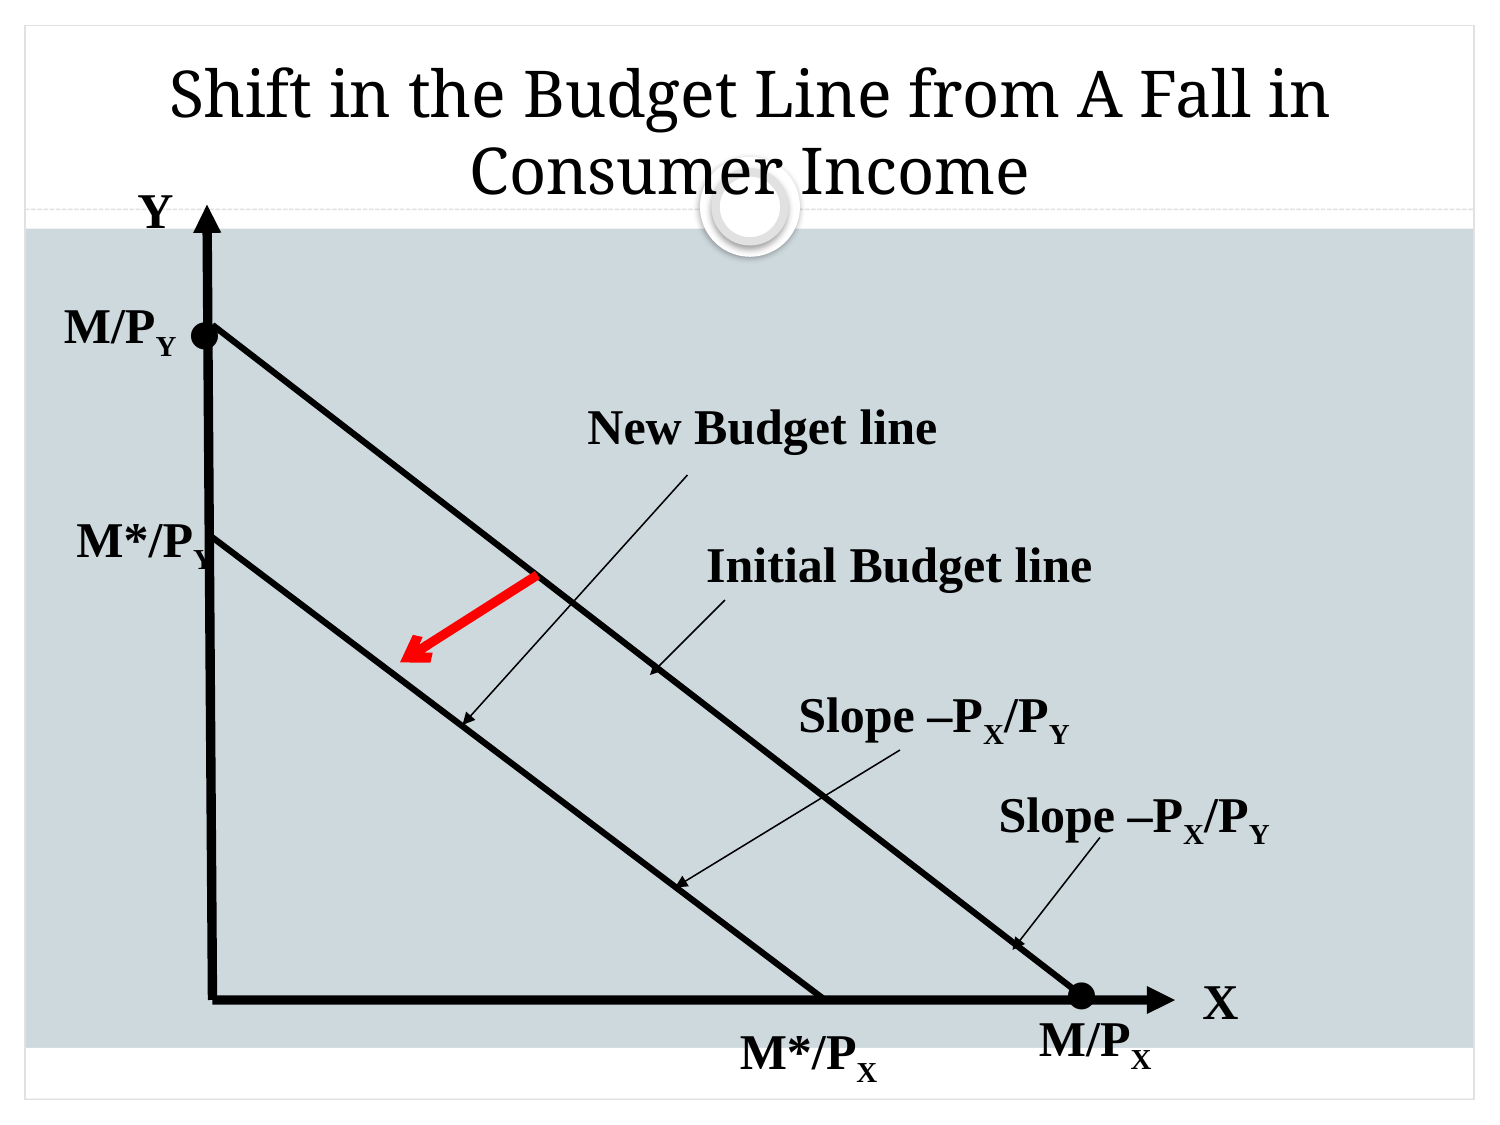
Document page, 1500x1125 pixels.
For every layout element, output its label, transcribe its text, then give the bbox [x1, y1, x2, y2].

text_box [462, 672, 511, 725]
text_box New Budget line [572, 387, 953, 463]
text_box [399, 574, 538, 663]
text_box Initial Budget line [691, 524, 1108, 600]
text_box M*/PX [725, 1012, 900, 1096]
text_box • [172, 262, 238, 398]
text_box M/PY [49, 286, 192, 370]
text_box [649, 599, 726, 676]
text_box • [1050, 862, 1161, 1058]
text_box [200, 204, 214, 262]
text_box M/PX [1024, 999, 1167, 1083]
text_box Y [122, 175, 189, 246]
text_box Slope –PX/PY [783, 674, 1085, 758]
text_box [675, 749, 901, 888]
text_box X [1187, 962, 1254, 1038]
text_box [1162, 993, 1175, 1005]
text_box [1012, 837, 1101, 950]
text_box Shift in the Budget Line from A Fall in Consumer Income [0, 45, 1500, 175]
text_box Slope –PX/PY [983, 774, 1285, 858]
text_box M*/PY [61, 499, 229, 583]
